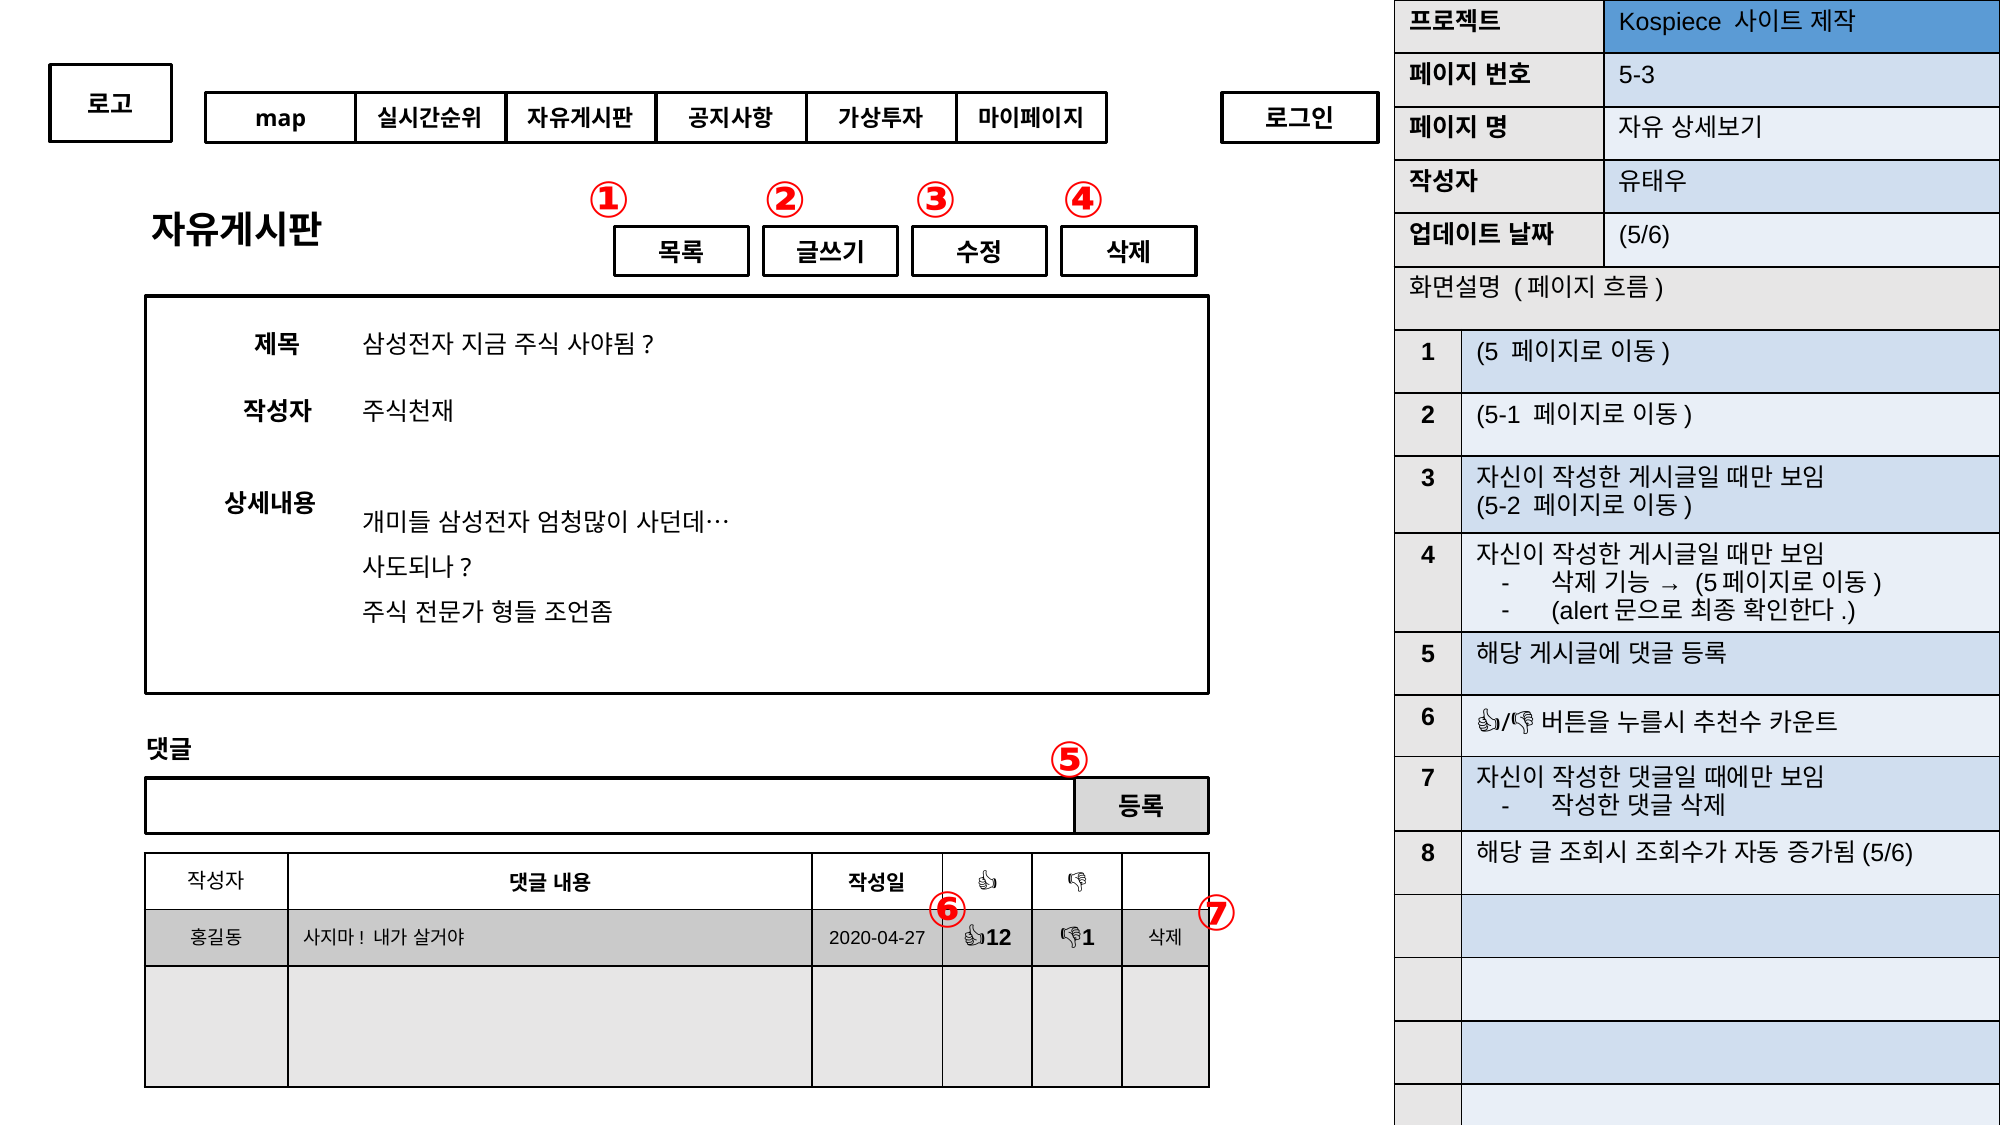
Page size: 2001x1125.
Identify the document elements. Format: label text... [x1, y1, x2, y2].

text_box ② [748, 159, 827, 236]
table_cell 자신이 작성한 댓글일 때에만 보임 작성한 댓글 삭제 [1462, 757, 1999, 830]
text_box 로고 [49, 64, 172, 142]
table_cell 홍길동 [146, 910, 287, 965]
table_cell 2 [1395, 394, 1461, 455]
table_cell 4 [1395, 534, 1461, 631]
table_cell [813, 967, 942, 1086]
table_header 작성일 [813, 854, 942, 909]
table_header [1123, 854, 1208, 909]
text_box ⑦ [1180, 873, 1271, 949]
table_cell 해당 글 조회시 조회수가 자동 증가됨(5/6) [1462, 832, 1999, 894]
text_box ④ [1047, 159, 1138, 236]
table_header Kospiece 사이트 제작 [1605, 1, 1999, 52]
table_cell 5 [1395, 633, 1461, 694]
table_cell [1462, 958, 1999, 1020]
table_cell 👎1 [1033, 910, 1121, 965]
table_cell (5 페이지로 이동) [1462, 331, 1999, 392]
table_cell 1 [1395, 331, 1461, 392]
table_cell 자신이 작성한 게시글일 때만 보임 (5-2 페이지로 이동) [1462, 457, 1999, 532]
table_cell [1395, 895, 1461, 957]
table_cell [1395, 1085, 1461, 1125]
table_cell 페이지 번호 [1395, 54, 1603, 106]
text_box 글쓰기 [763, 226, 898, 276]
text_box ⑤ [1033, 720, 1124, 796]
text_box ③ [899, 159, 990, 236]
text_box [145, 778, 1075, 834]
table_cell 삭제 [1123, 910, 1208, 965]
text_box 로그인 [1222, 92, 1379, 143]
text_box 공지사항 [656, 92, 807, 143]
text_box ① [572, 159, 663, 236]
table_cell 👍12 [943, 910, 1031, 965]
table_cell 사지마! 내가 살거야 [289, 910, 811, 965]
text_box 마이페이지 [956, 92, 1107, 143]
text_box 댓글 [108, 720, 230, 776]
table_header 👍 [943, 854, 1031, 909]
table_cell 자신이 작성한 게시글일 때만 보임 삭제 기능 → (5페이지로 이동) (alert문으로 최종 확인한다.) [1462, 534, 1999, 631]
text_box 자유게시판 [505, 92, 656, 143]
table_header 👎 [1033, 854, 1121, 909]
table_cell 6 [1395, 696, 1461, 756]
table_header 프로젝트 [1395, 1, 1603, 52]
text_box 등록 [1075, 777, 1209, 834]
table_cell [1462, 895, 1999, 957]
table_cell [1395, 1022, 1461, 1083]
table_cell [1462, 1085, 1999, 1125]
table_cell 페이지 명 [1395, 108, 1603, 159]
table_header 화면설명 (페이지 흐름) [1395, 268, 1999, 329]
table_cell [1462, 1022, 1999, 1083]
table_cell 2020-04-27 [813, 910, 942, 965]
table_cell [1395, 958, 1461, 1020]
table_cell 업데이트 날짜 [1395, 214, 1603, 266]
table_cell 3 [1395, 457, 1461, 532]
text_box 수정 [912, 226, 1047, 276]
text_box 자유게시판 [101, 201, 374, 257]
table_cell 작성자 [1395, 161, 1603, 212]
table_cell 7 [1395, 757, 1461, 830]
text_box 가상투자 [807, 92, 956, 143]
table_cell 8 [1395, 832, 1461, 894]
table_cell 자유 상세보기 [1605, 108, 1999, 159]
text_box 목록 [614, 226, 749, 276]
text_box map [205, 92, 355, 143]
table_cell (5/6) [1605, 214, 1999, 266]
table_cell [289, 967, 811, 1086]
table_cell [1033, 967, 1121, 1086]
text_box [145, 295, 1209, 694]
table_cell 해당 게시글에 댓글 등록 [1462, 633, 1999, 694]
table_cell [146, 967, 287, 1086]
table_cell [943, 967, 1031, 1086]
table_cell 5-3 [1605, 54, 1999, 106]
table_cell (5-1 페이지로 이동) [1462, 394, 1999, 455]
table_header 작성자 [146, 854, 287, 909]
table_cell 유태우 [1605, 161, 1999, 212]
table_cell 👍/👎버튼을 누를시 추천수 카운트 [1462, 696, 1999, 756]
text_box 삭제 [1061, 226, 1197, 276]
text_box ⑥ [911, 869, 1002, 946]
table_cell [1123, 967, 1208, 1086]
text_box 실시간순위 [355, 92, 505, 143]
table_header 댓글 내용 [289, 854, 811, 909]
